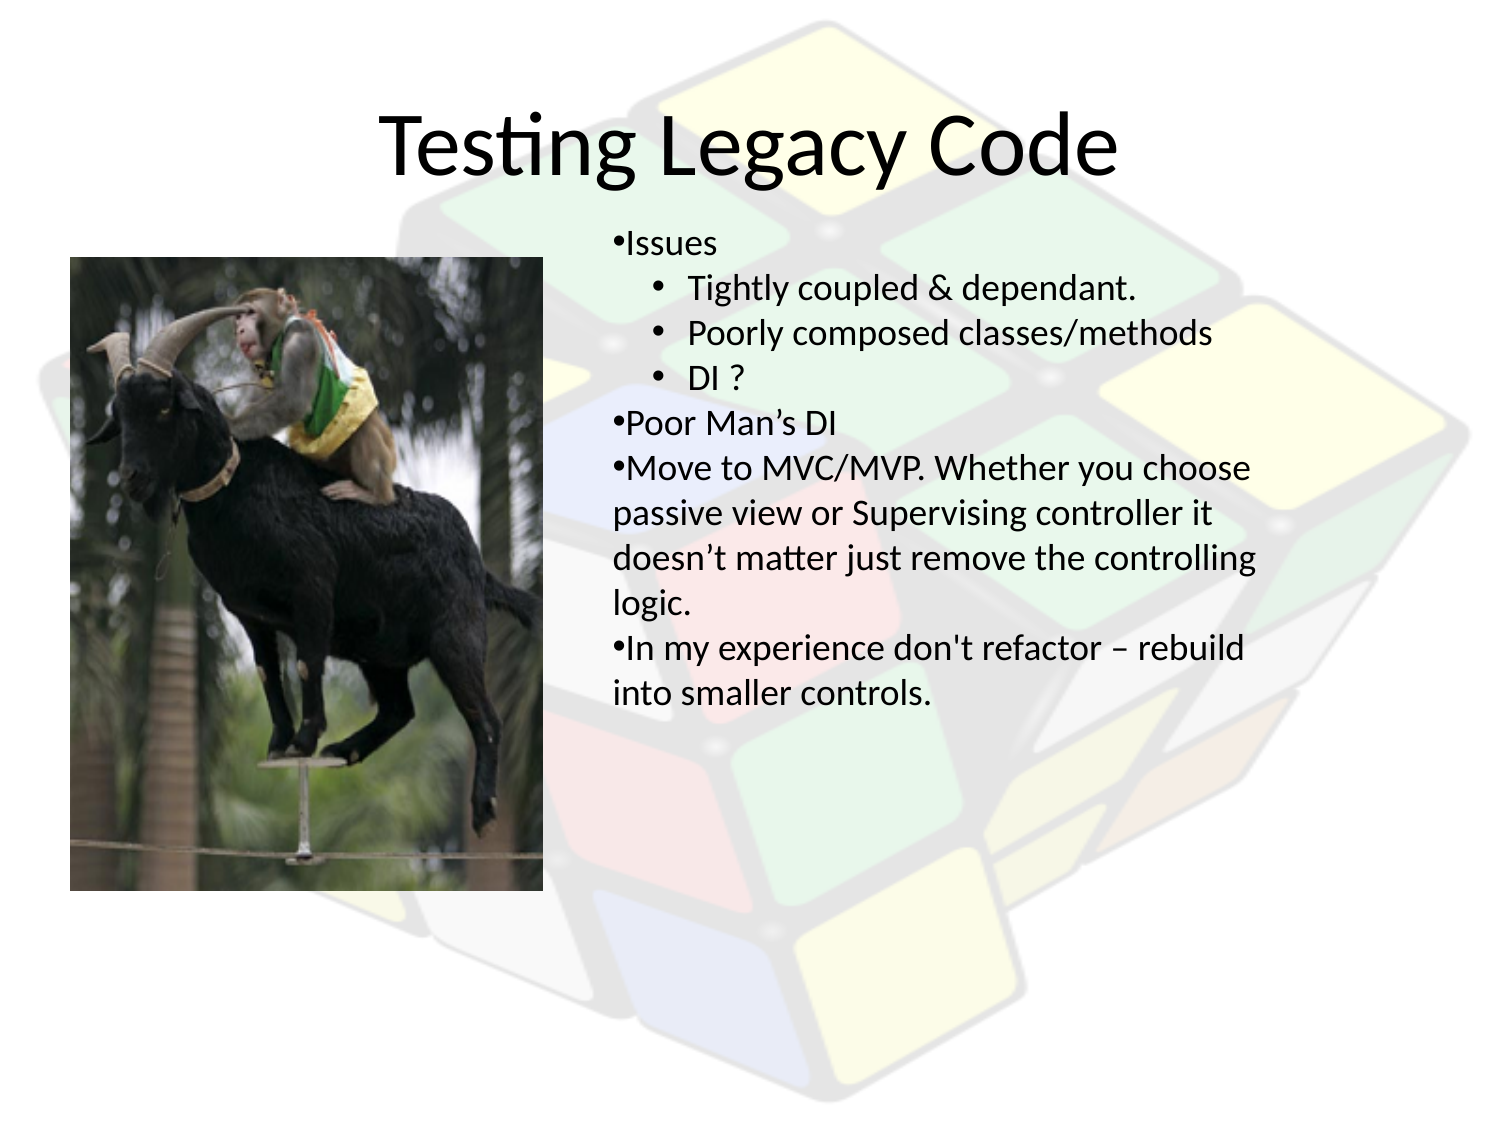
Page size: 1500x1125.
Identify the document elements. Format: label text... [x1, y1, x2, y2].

text_box Issues Tightly coupled & dependant. Poorly composed classes/methods DI ? Poor Man’s DI Move to MVC/MVP. Whether you choose passive view or Supervising controller it doesn’t matter just remove the controlling logic. In my experience don't refactor – rebuild into smaller controls. [597, 210, 1325, 766]
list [70, 257, 544, 891]
title Testing Legacy Code [75, 45, 1425, 233]
